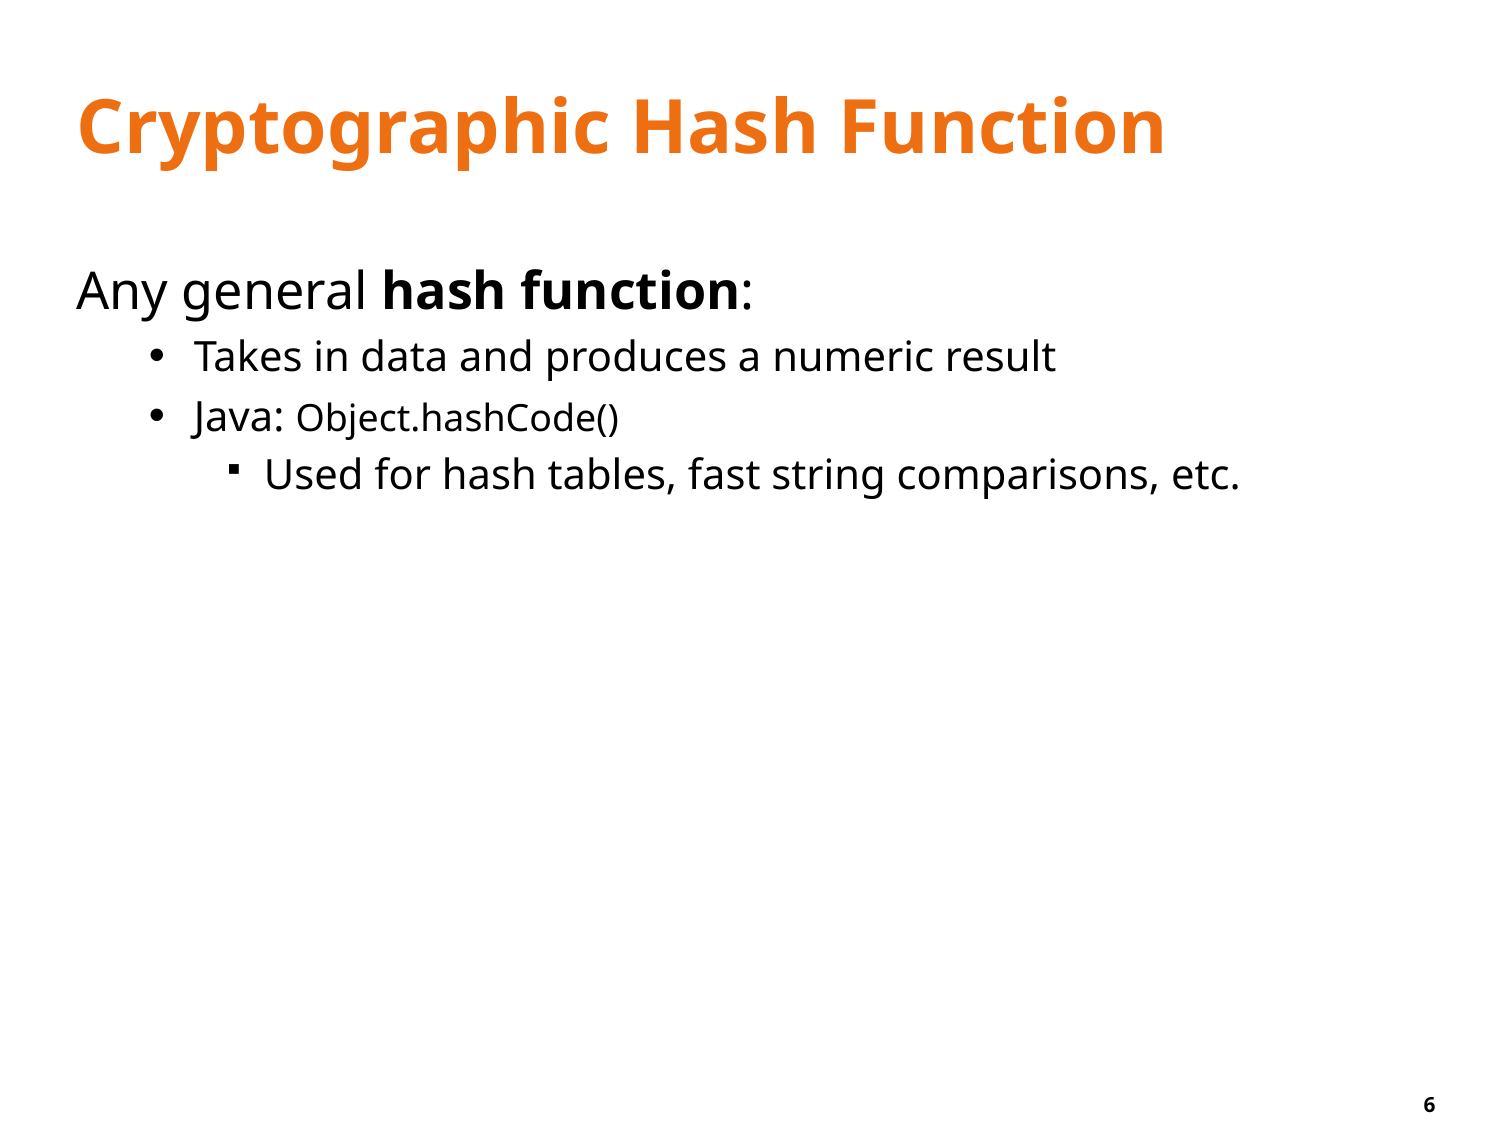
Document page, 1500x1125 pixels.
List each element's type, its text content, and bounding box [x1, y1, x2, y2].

list Any general hash function: Takes in data and produces a numeric result Java: Object.hashCode() Used for hash tables, fast string comparisons, etc. [61, 249, 1438, 1063]
title Cryptographic Hash Function [61, 60, 1438, 187]
